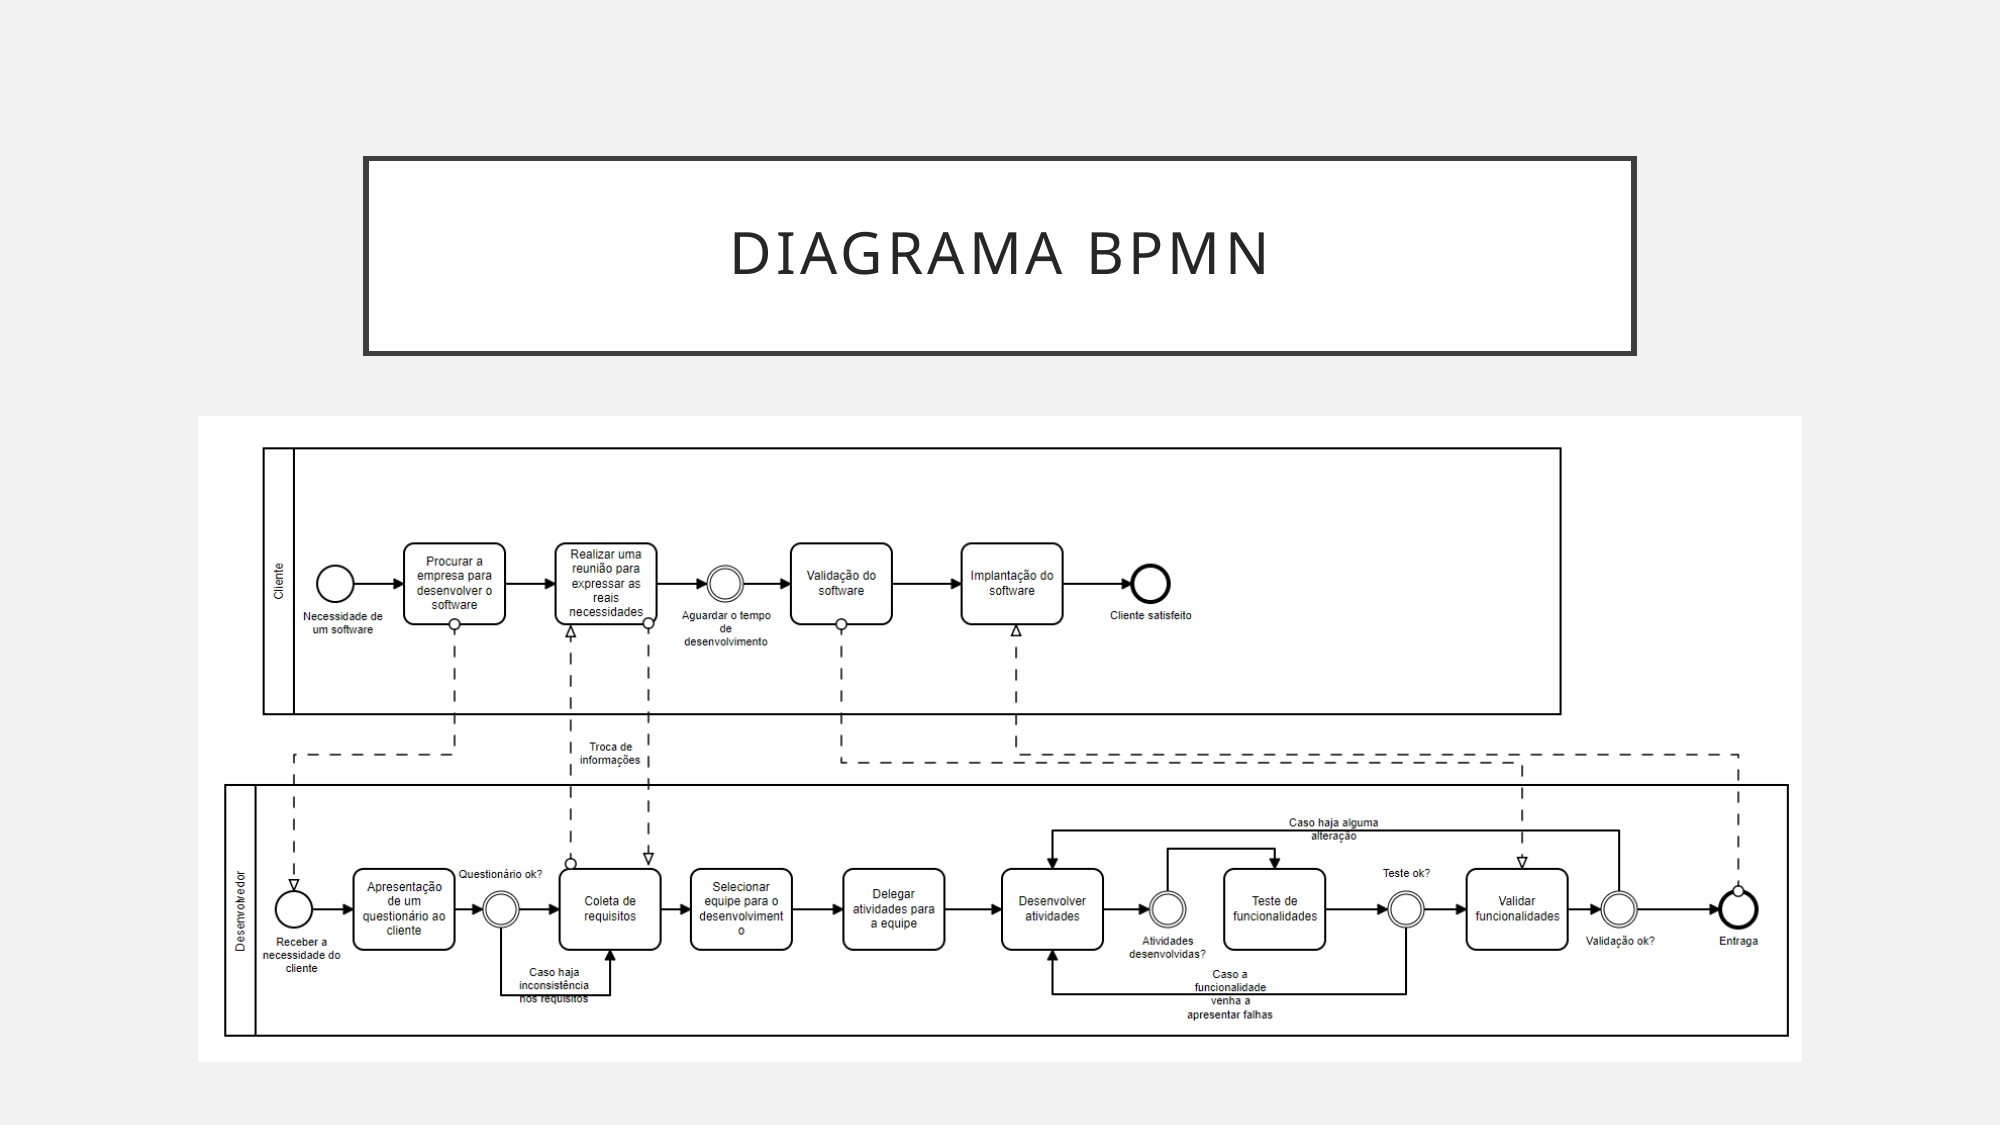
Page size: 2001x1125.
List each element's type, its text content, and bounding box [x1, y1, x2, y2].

picture [198, 416, 1802, 1062]
title Diagrama bpmn [363, 156, 1637, 356]
